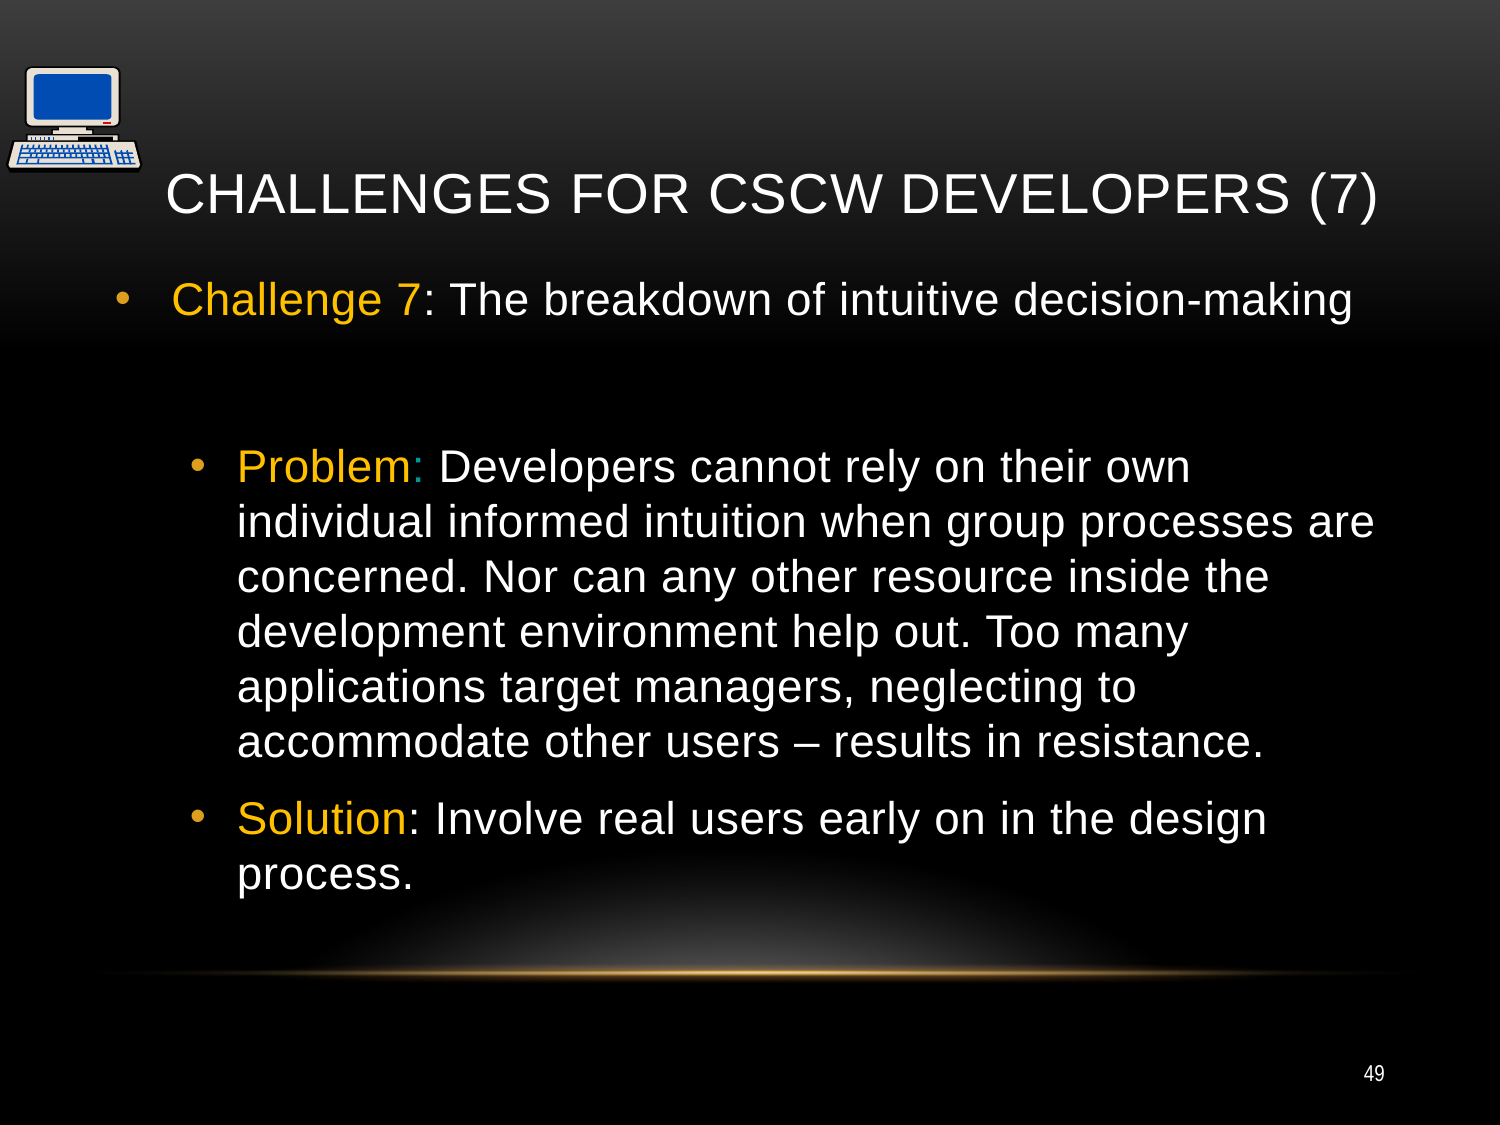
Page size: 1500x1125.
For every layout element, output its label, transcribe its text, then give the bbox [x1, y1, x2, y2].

picture [0, 0, 1500, 1125]
slide_number 49 [1237, 1042, 1400, 1103]
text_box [5, 66, 143, 173]
title Challenges for CSCW Developers (7) [99, 45, 1447, 233]
list Challenge 7: The breakdown of intuitive decision-making Problem: Developers cannot rely on their own individual informed intuition when group processes are concerned. Nor can any other resource inside the development environment help out. Too many applications target managers, neglecting to accommodate other users – results in resistance. Solution: Involve real users early on in the design process. [99, 262, 1400, 938]
